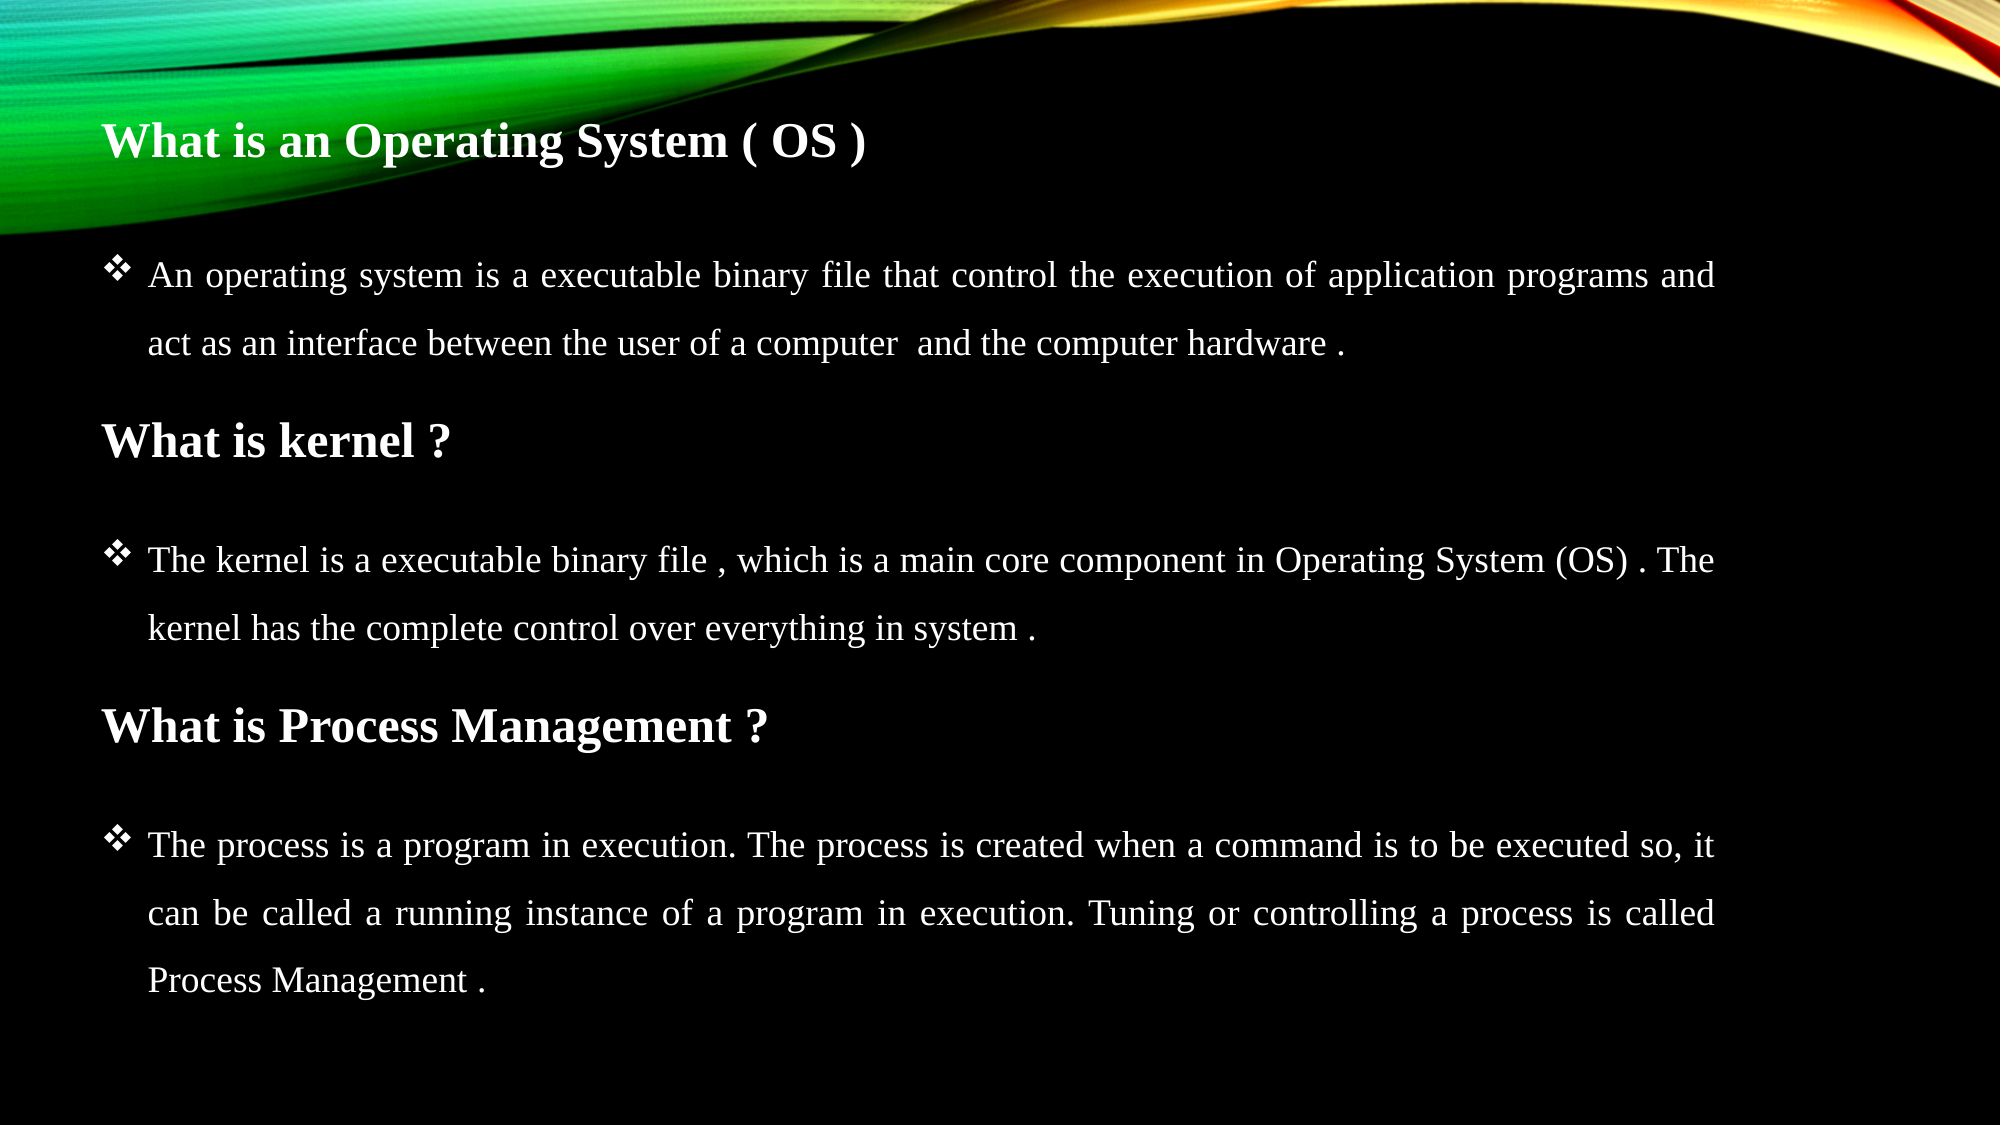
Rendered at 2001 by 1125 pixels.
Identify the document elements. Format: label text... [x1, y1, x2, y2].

picture [0, 0, 2000, 237]
text_box What is an Operating System ( OS ) An operating system is a executable binary file that control the execution of application programs and act as an interface between the user of a computer and the computer hardware . What is kernel ? The kernel is a executable binary file , which is a main core component in Operating System (OS) . The kernel has the complete control over everything in system . What is Process Management ? The process is a program in execution. The process is created when a command is to be executed so, it can be called a running instance of a program in execution. Tuning or controlling a process is called Process Management . [86, 100, 1733, 1008]
